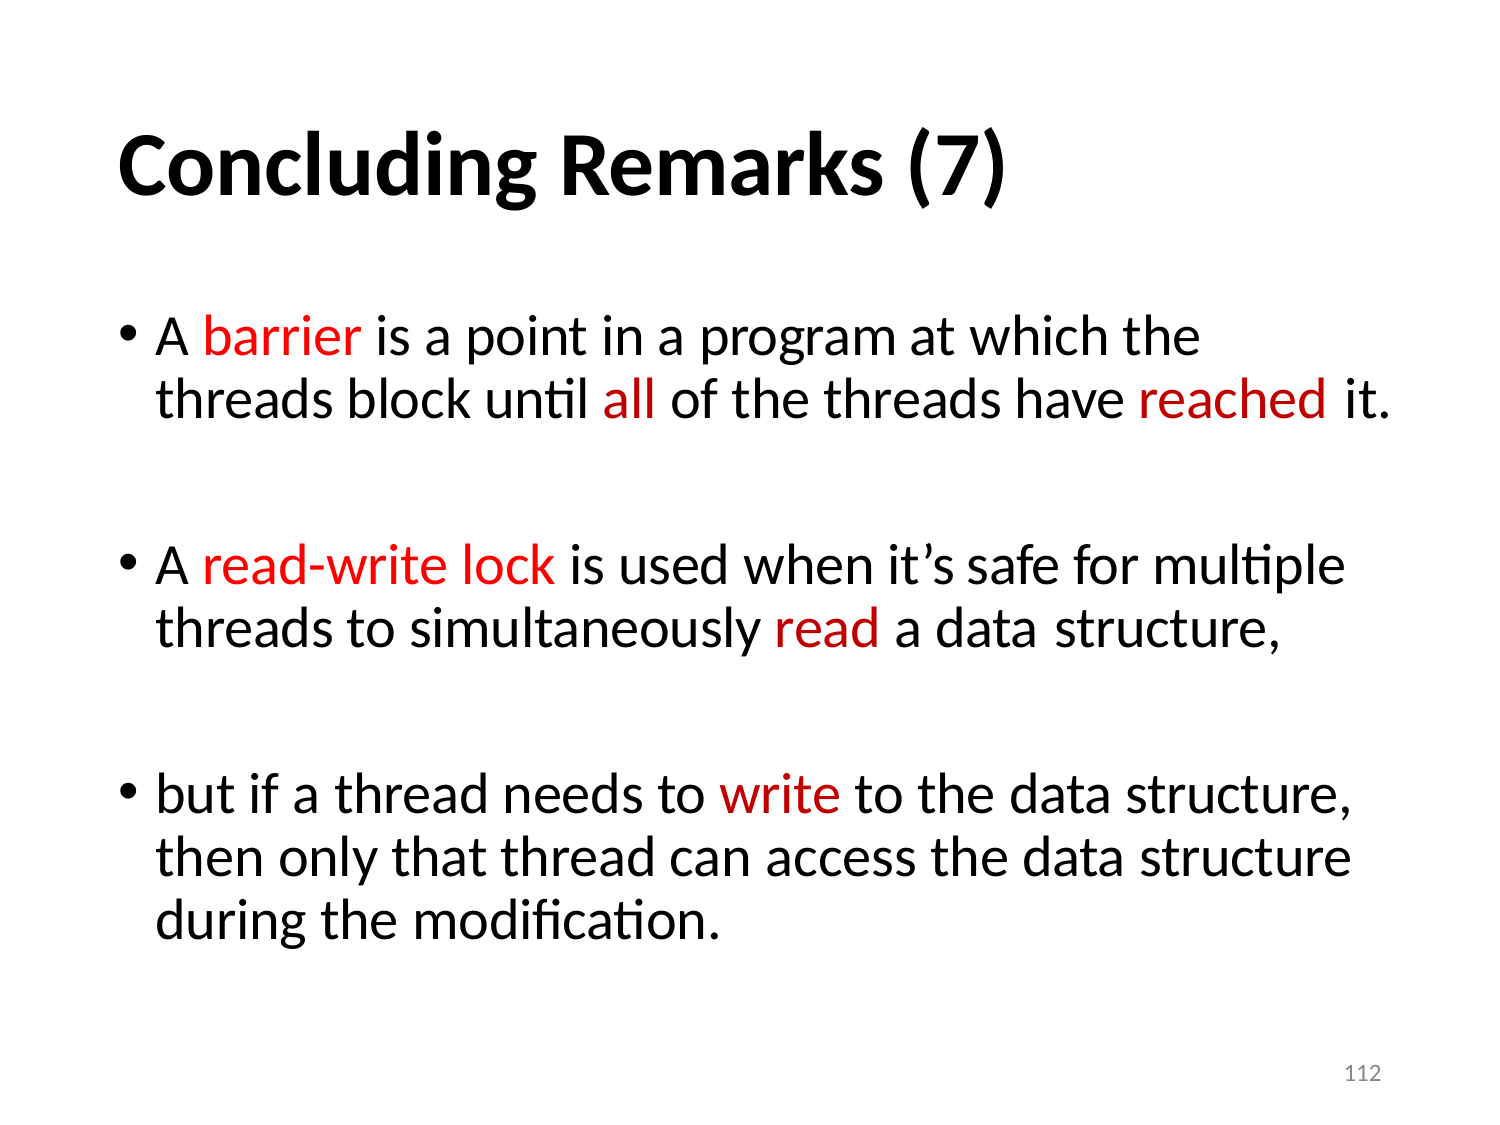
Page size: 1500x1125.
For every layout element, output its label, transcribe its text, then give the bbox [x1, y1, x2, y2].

text_box A barrier is a point in a program at which the threads block until all of the threads have reached it. A read-write lock is used when it’s safe for multiple threads to simultaneously read a data structure, but if a thread needs to write to the data structure, then only that thread can access the data structure during the modification. [115, 294, 1405, 951]
text_box 112 [1337, 1060, 1389, 1087]
title Concluding Remarks (7) [116, 62, 1270, 253]
